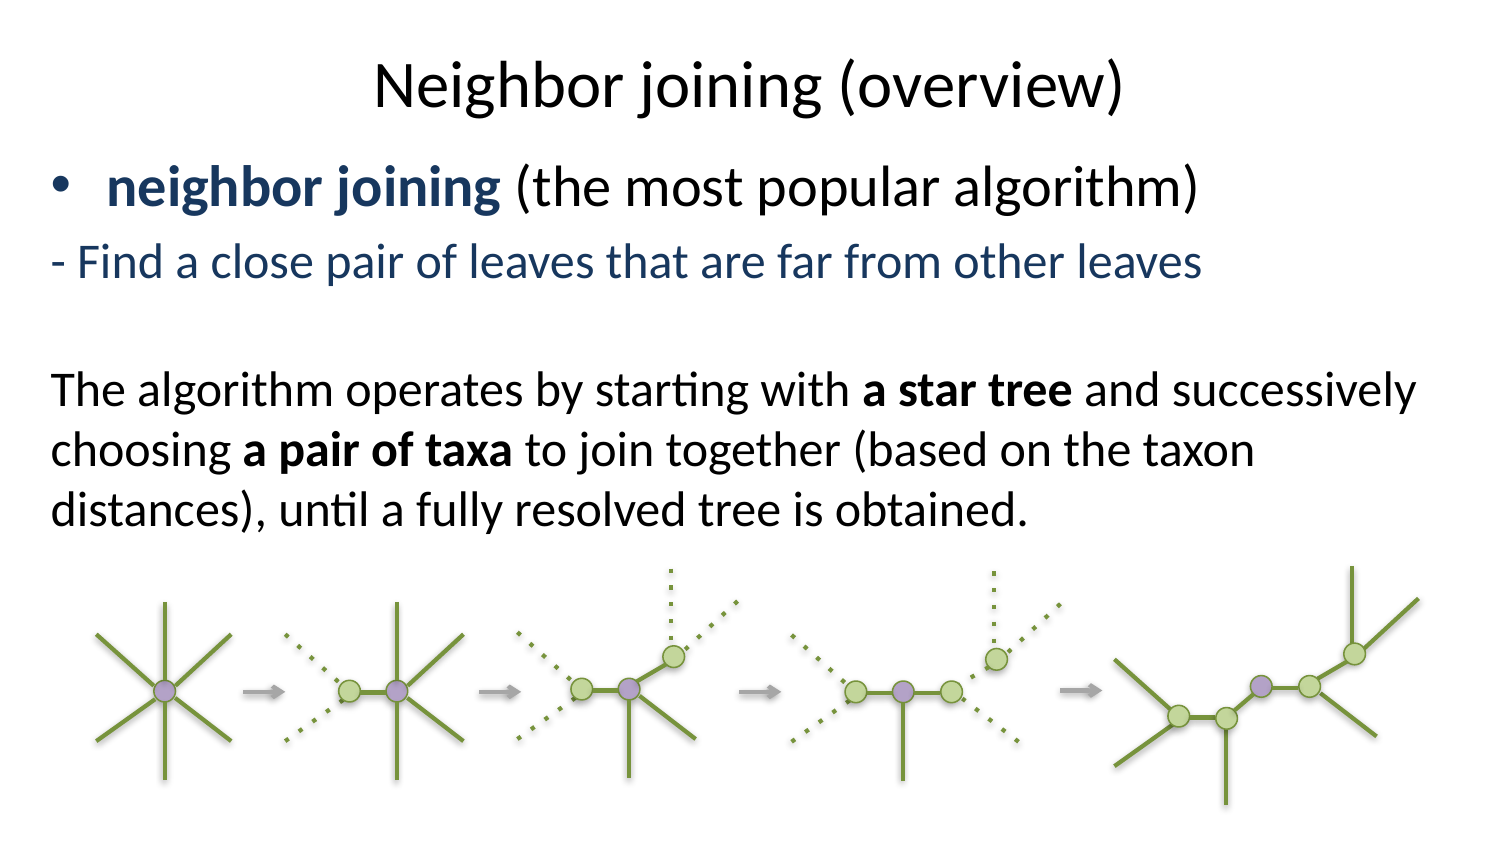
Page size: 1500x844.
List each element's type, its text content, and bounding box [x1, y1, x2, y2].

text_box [1060, 565, 1419, 806]
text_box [739, 571, 1055, 782]
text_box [478, 568, 738, 779]
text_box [243, 601, 464, 781]
list neighbor joining (the most popular algorithm) - Find a close pair of leaves that are far from other leaves The algorithm operates by starting with a star tree and successively choosing a pair of taxa to join together (based on the taxon distances), until a fully resolved tree is obtained. [35, 141, 1444, 585]
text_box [95, 601, 232, 781]
title Neighbor joining (overview) [75, 33, 1425, 129]
